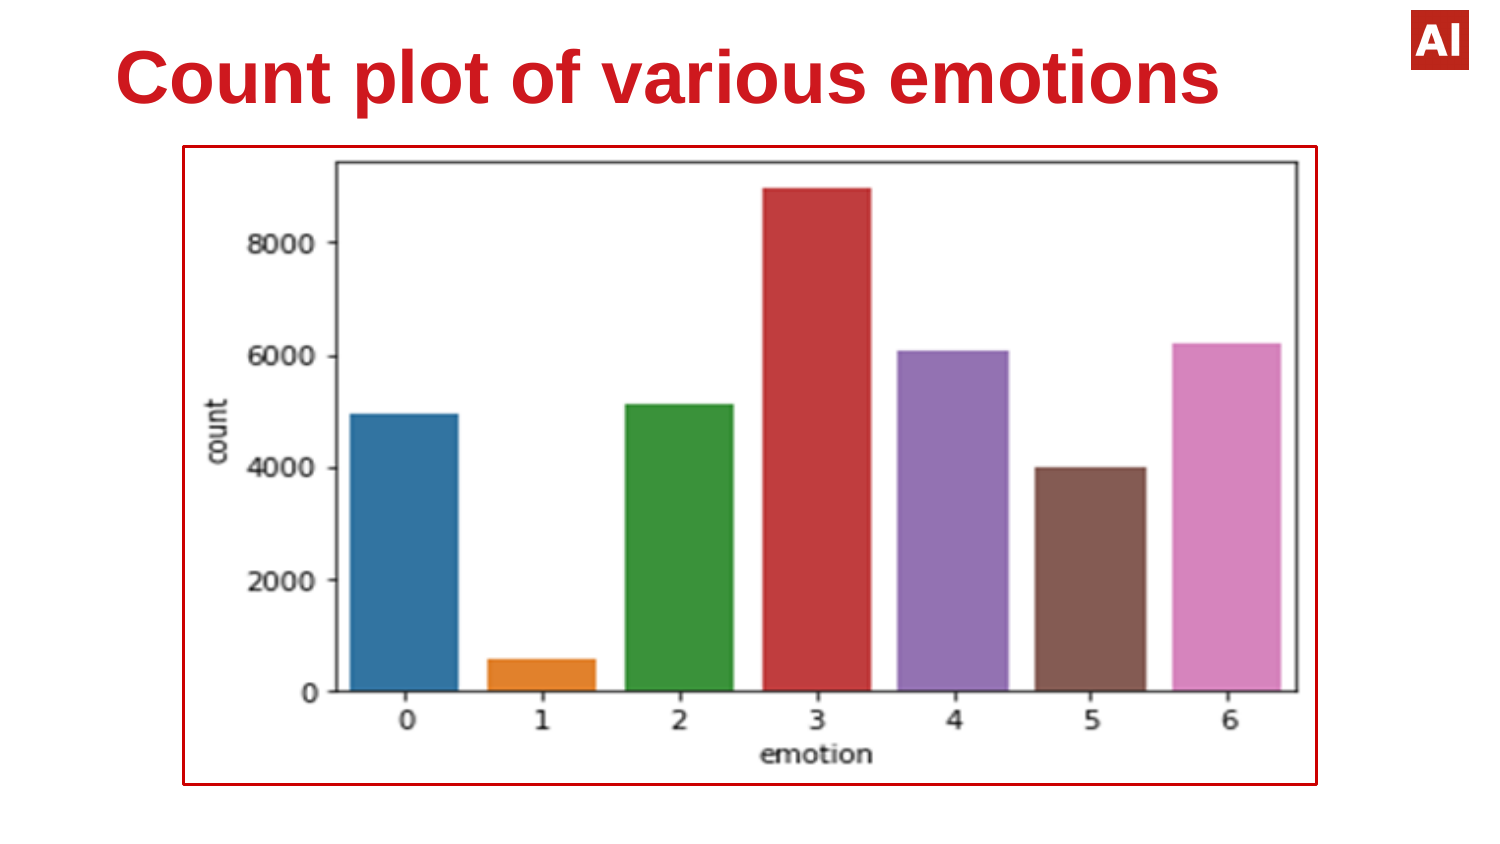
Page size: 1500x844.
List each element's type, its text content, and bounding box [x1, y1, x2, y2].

picture [1411, 10, 1469, 70]
title Count plot of various emotions [100, 0, 1400, 148]
picture [184, 147, 1316, 783]
